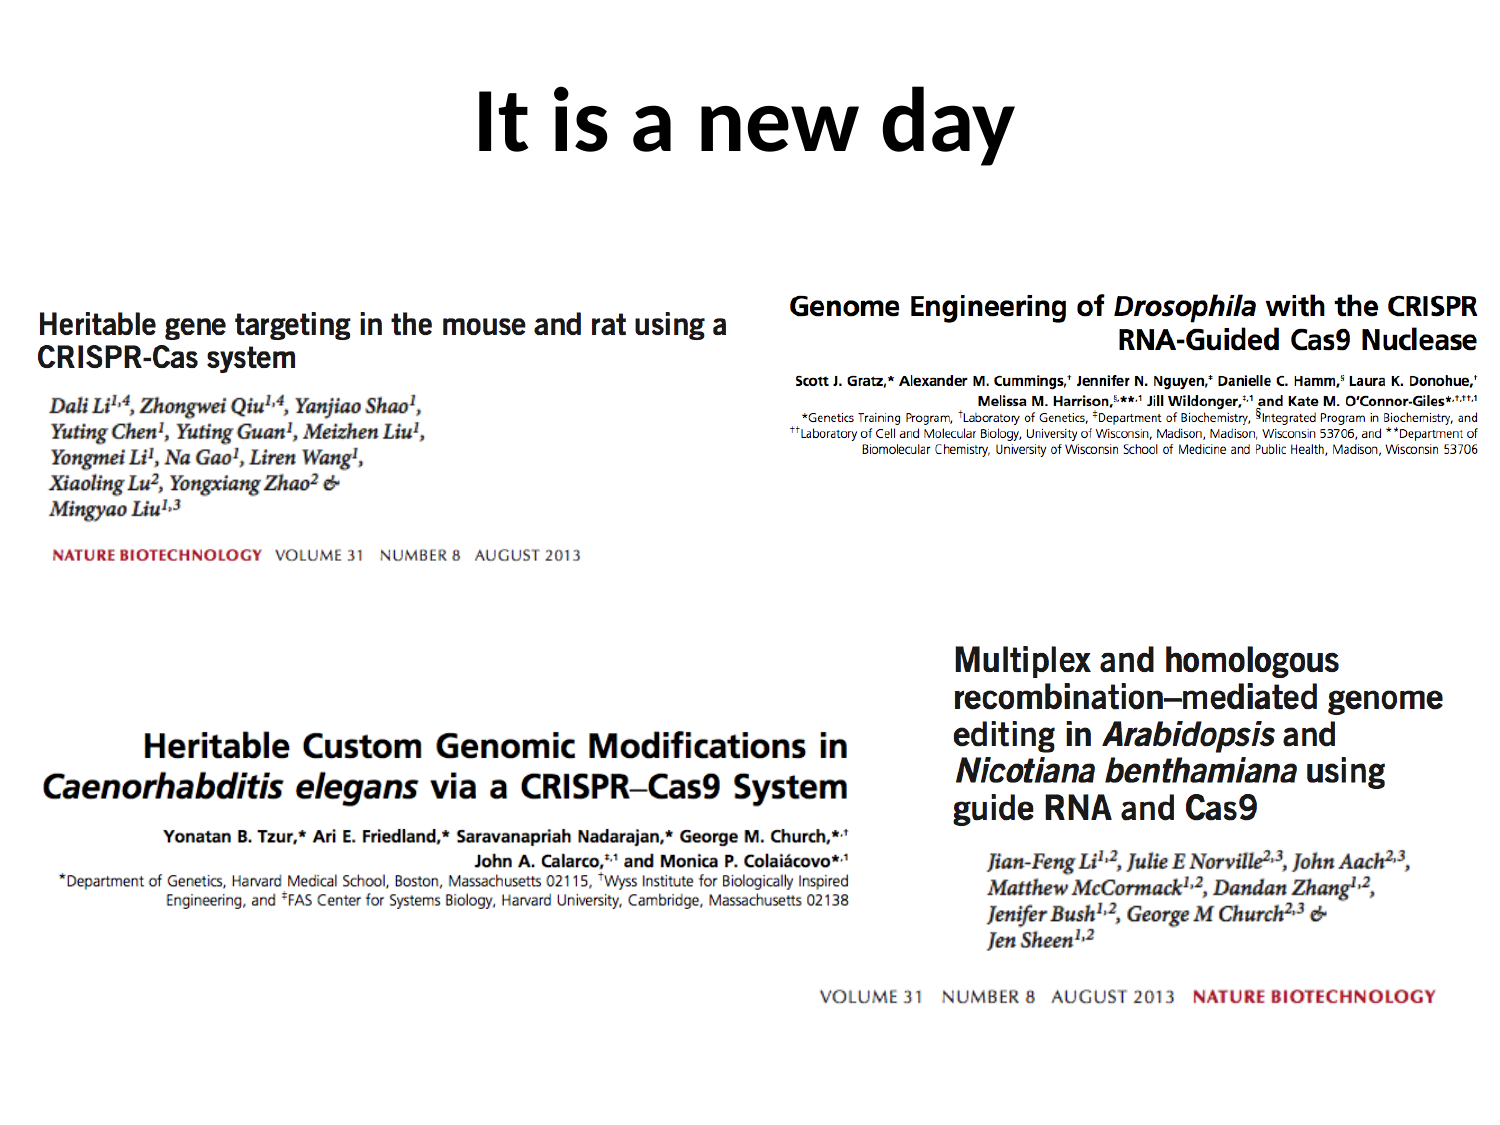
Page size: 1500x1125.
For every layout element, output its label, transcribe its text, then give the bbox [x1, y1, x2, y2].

picture [24, 270, 1500, 584]
picture [15, 712, 885, 927]
title It is a new day [70, 21, 1421, 209]
picture [768, 633, 1465, 1034]
